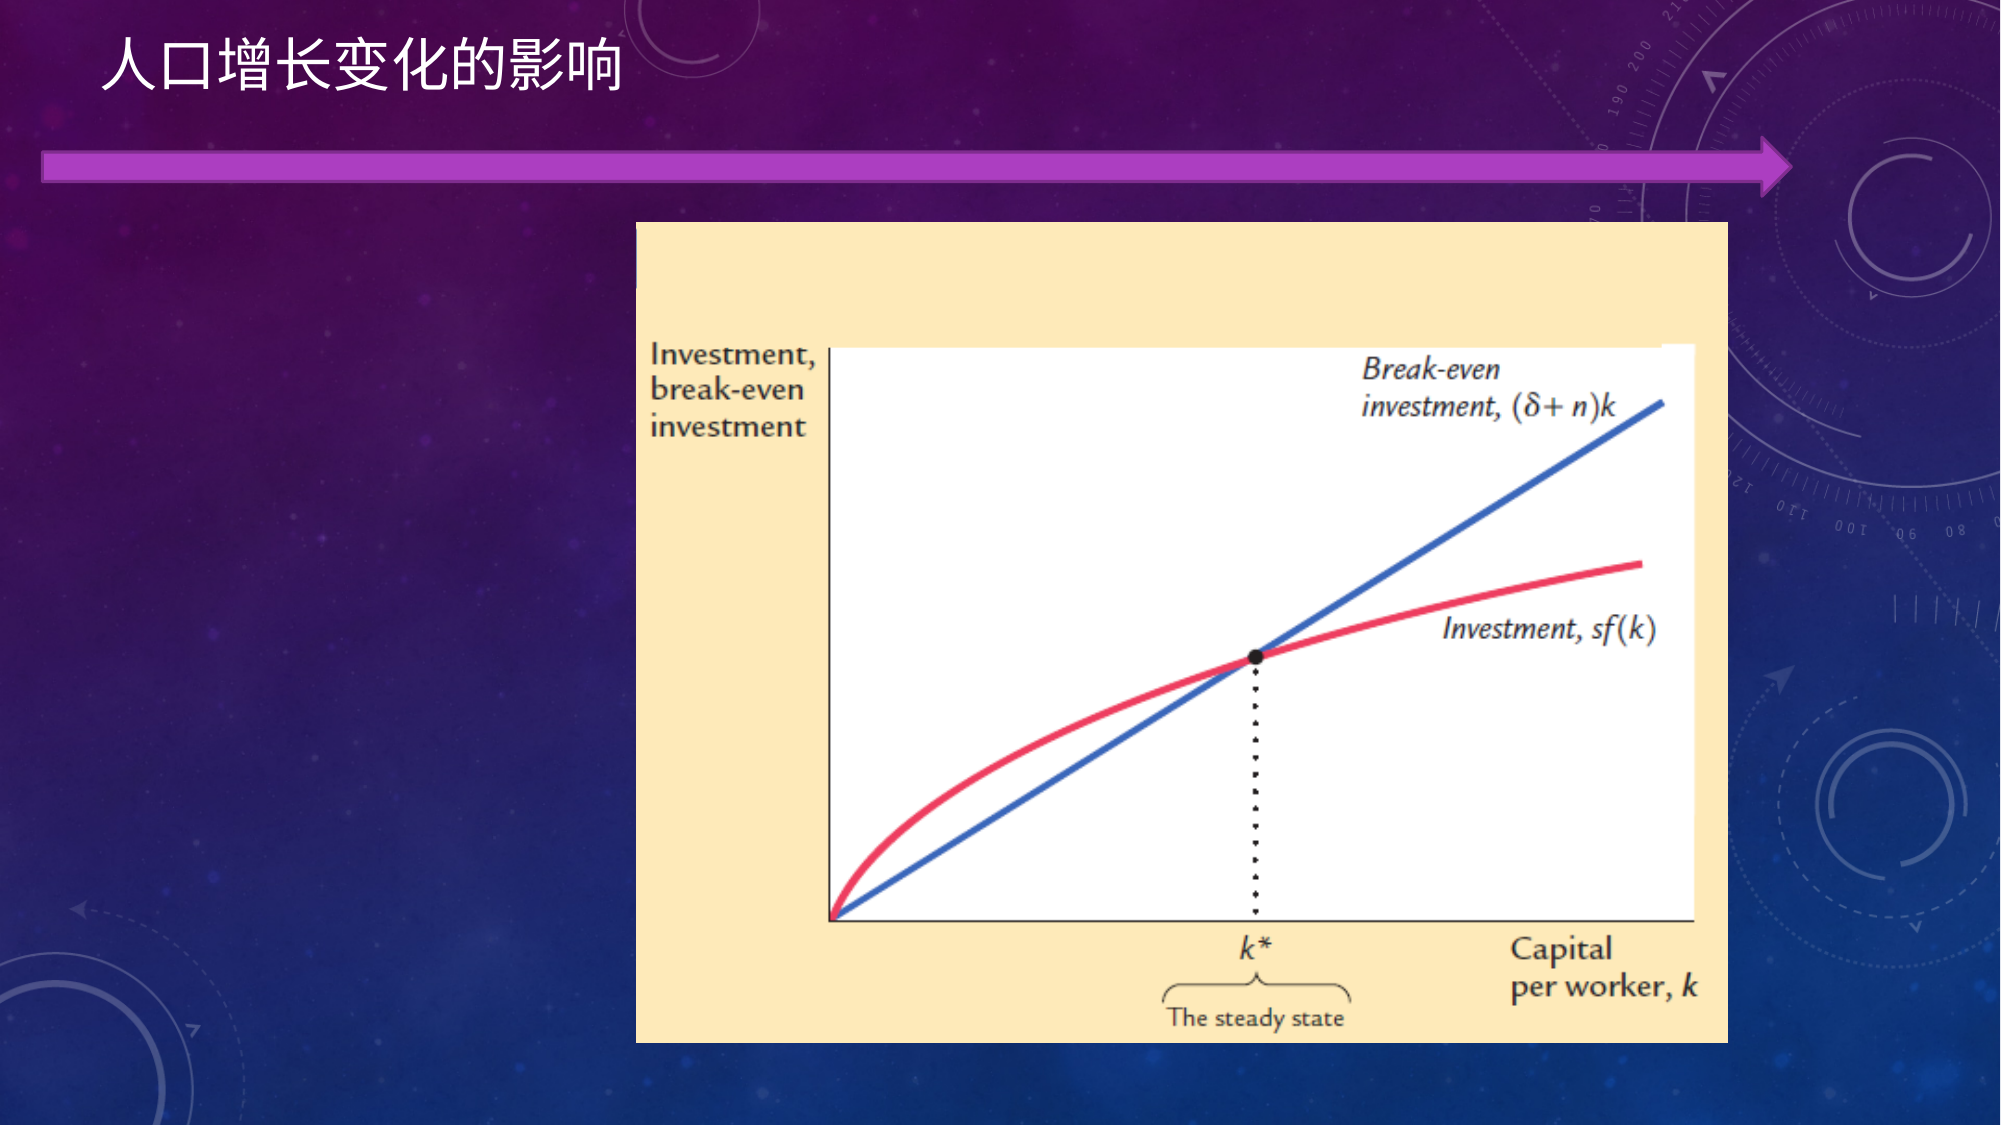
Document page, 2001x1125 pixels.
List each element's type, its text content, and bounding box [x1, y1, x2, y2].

list 人口增长变化的影响 [84, 6, 1957, 138]
picture [0, 0, 2001, 1125]
text_box [40, 135, 1793, 198]
